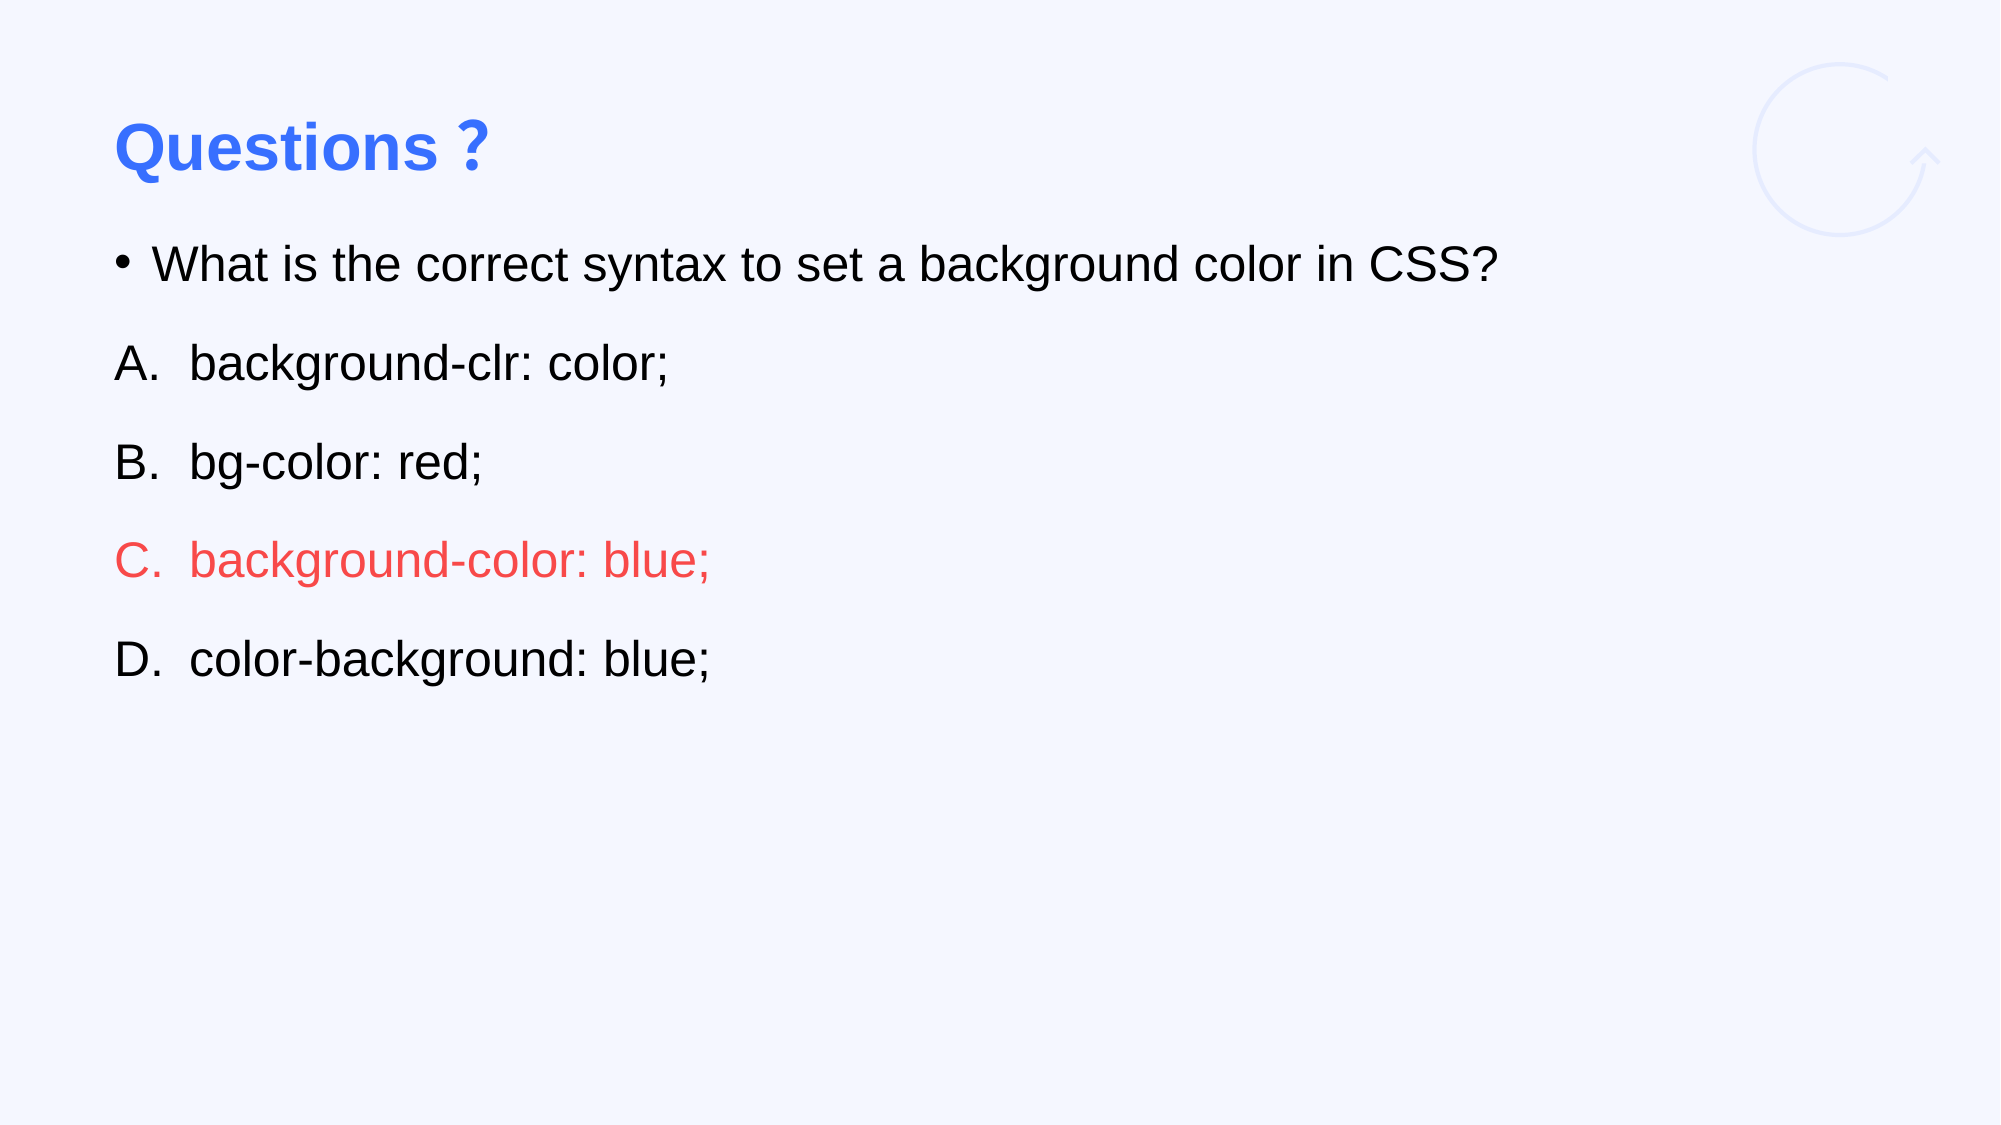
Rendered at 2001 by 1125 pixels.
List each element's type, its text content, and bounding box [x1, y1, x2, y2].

list What is the correct syntax to set a background color in CSS? background-clr: color; bg-color: red; background-color: blue; color-background: blue; [114, 213, 1886, 1013]
title Questions？ [114, 65, 1886, 184]
